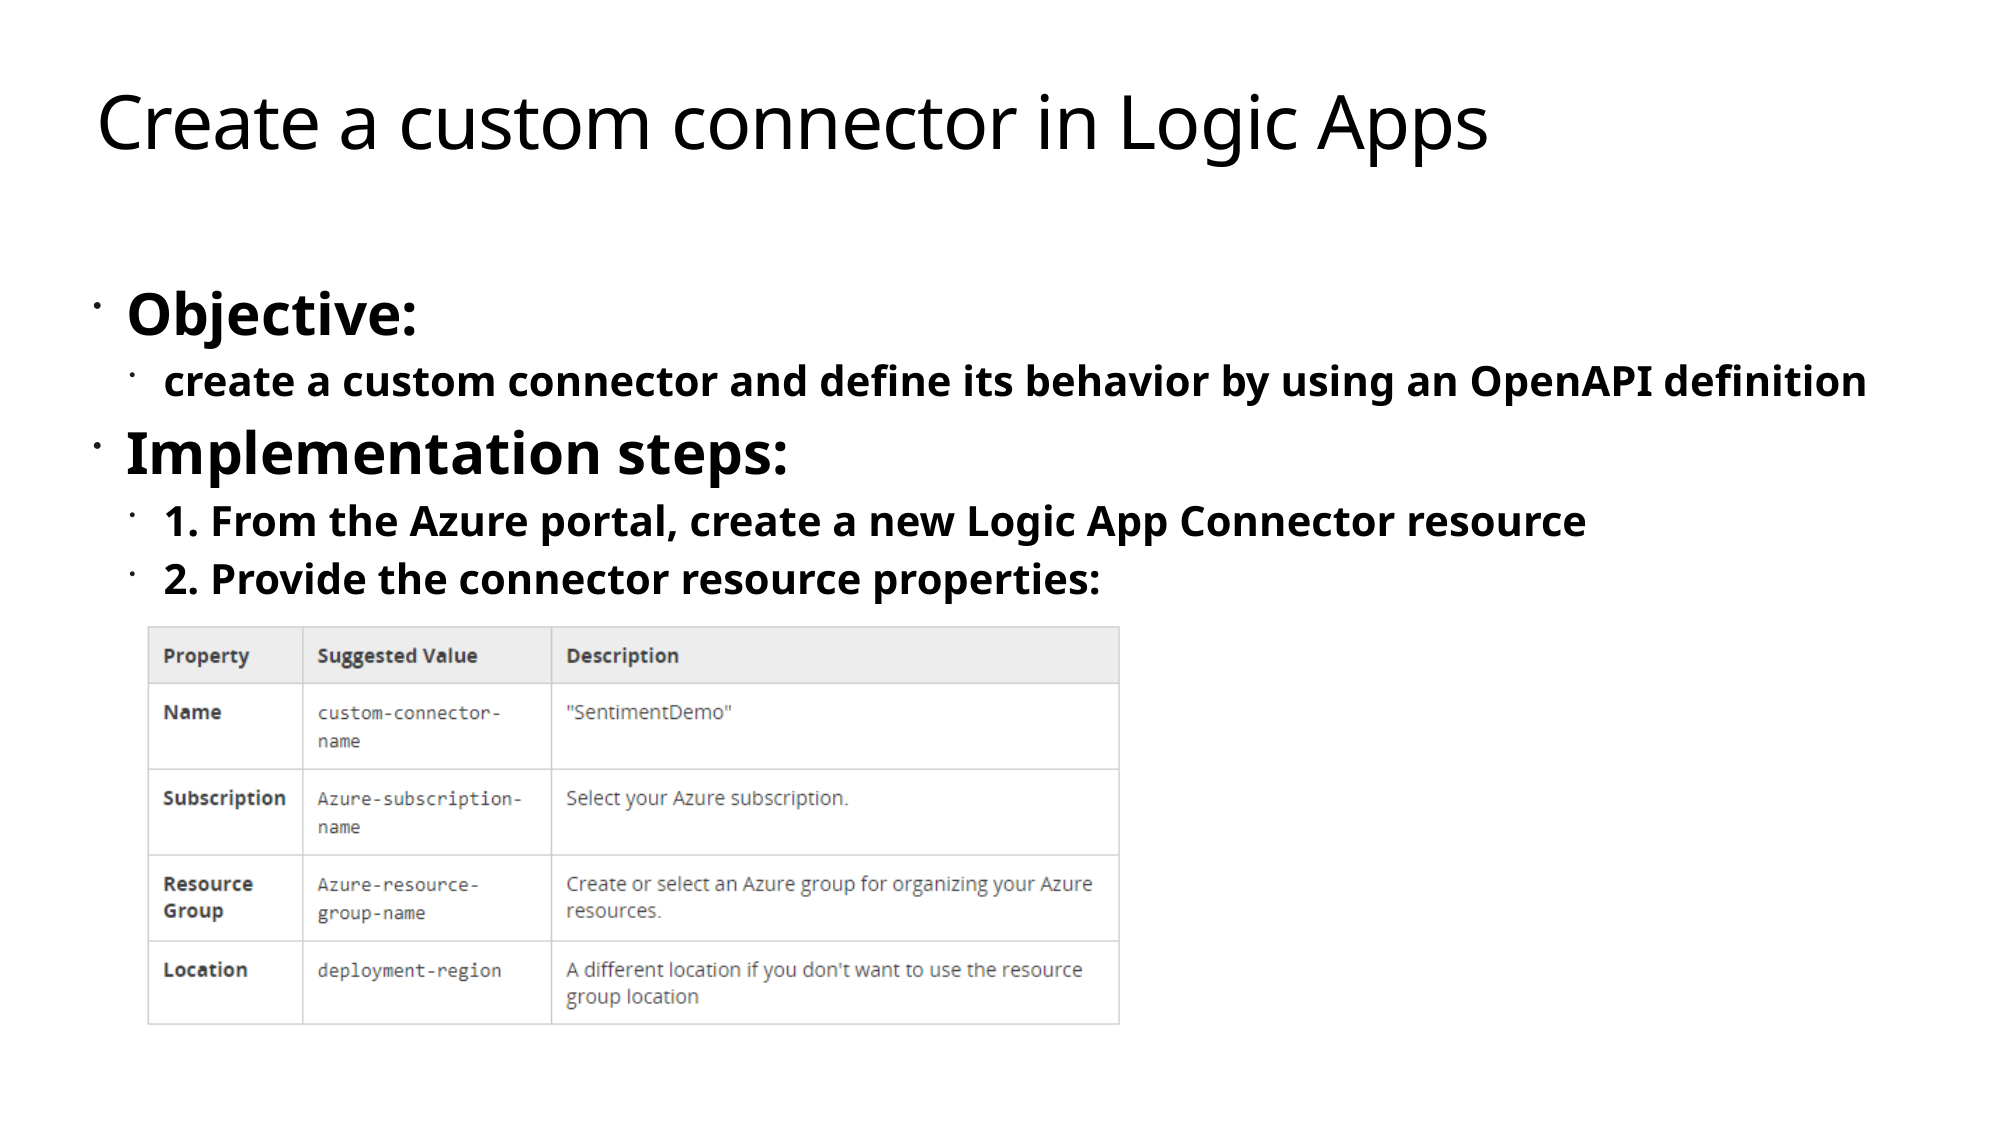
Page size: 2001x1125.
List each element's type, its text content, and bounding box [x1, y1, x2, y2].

picture [137, 618, 1127, 1032]
title Create a custom connector in Logic Apps [96, 75, 1904, 166]
list Objective: create a custom connector and define its behavior by using an OpenAPI definition Implementation steps: 1. From the Azure portal, create a new Logic App Connector resource 2. Provide the connector resource properties: 3. After Azure deploys your connector, the custom connector blade opens automatically. [88, 276, 1896, 1125]
